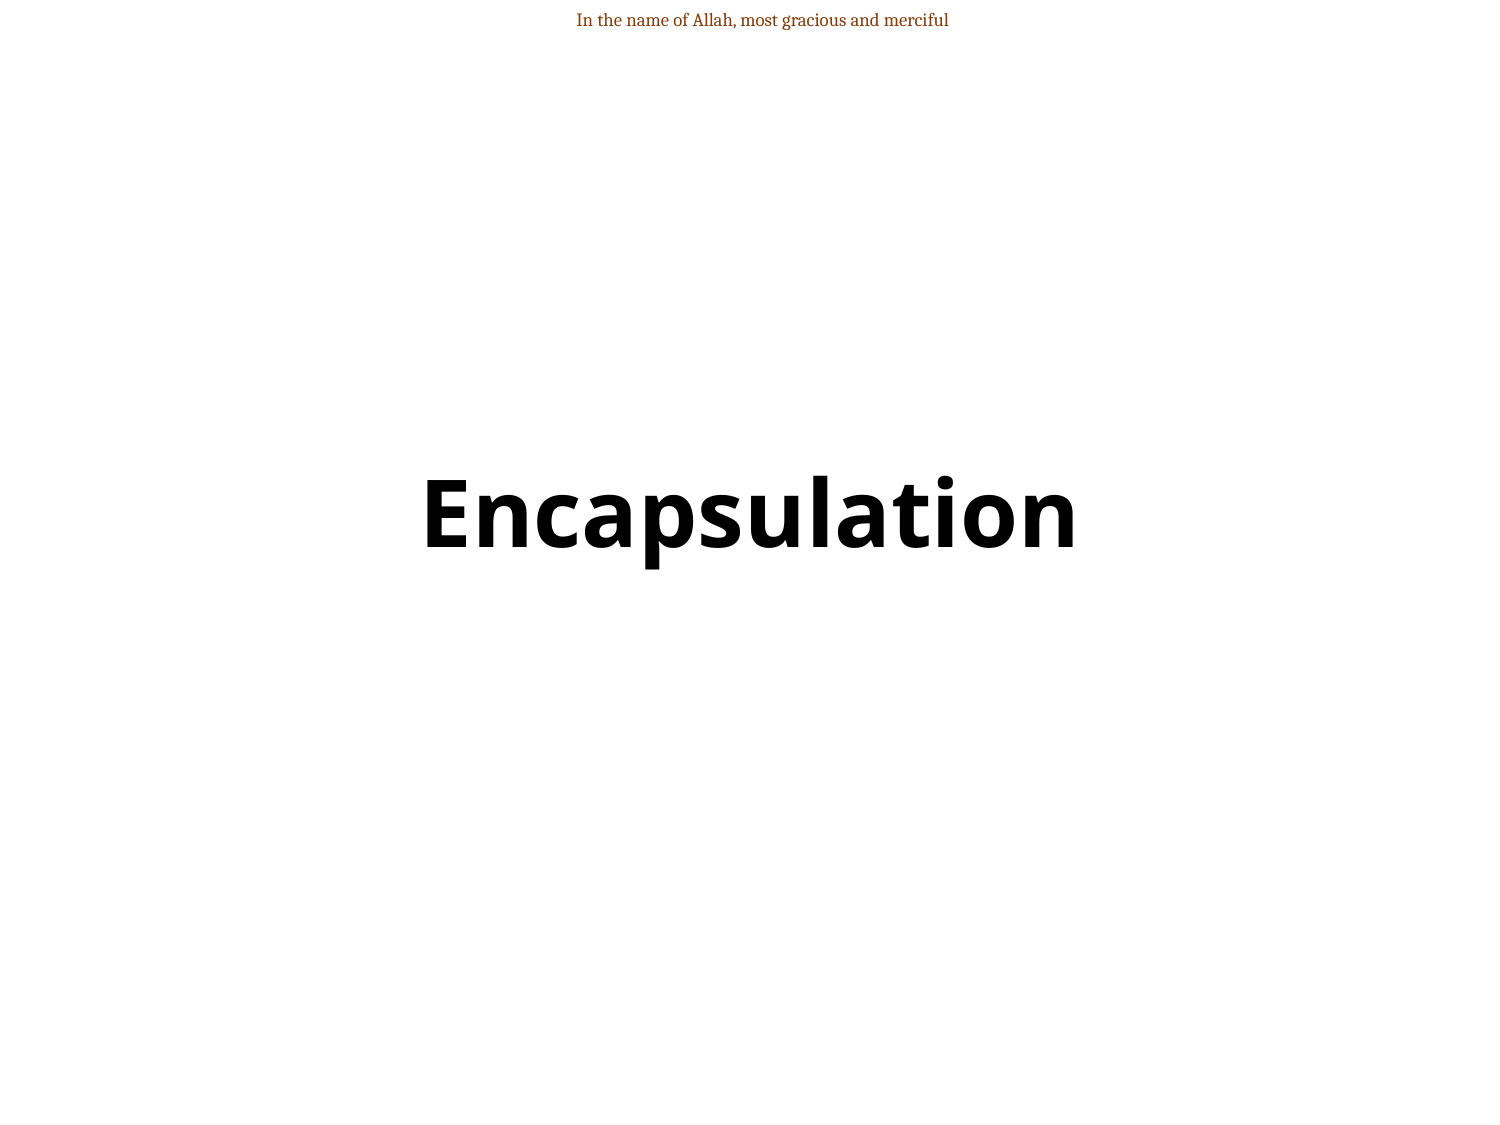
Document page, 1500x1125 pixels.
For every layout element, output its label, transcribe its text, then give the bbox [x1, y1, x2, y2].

title Encapsulation [187, 184, 1313, 576]
